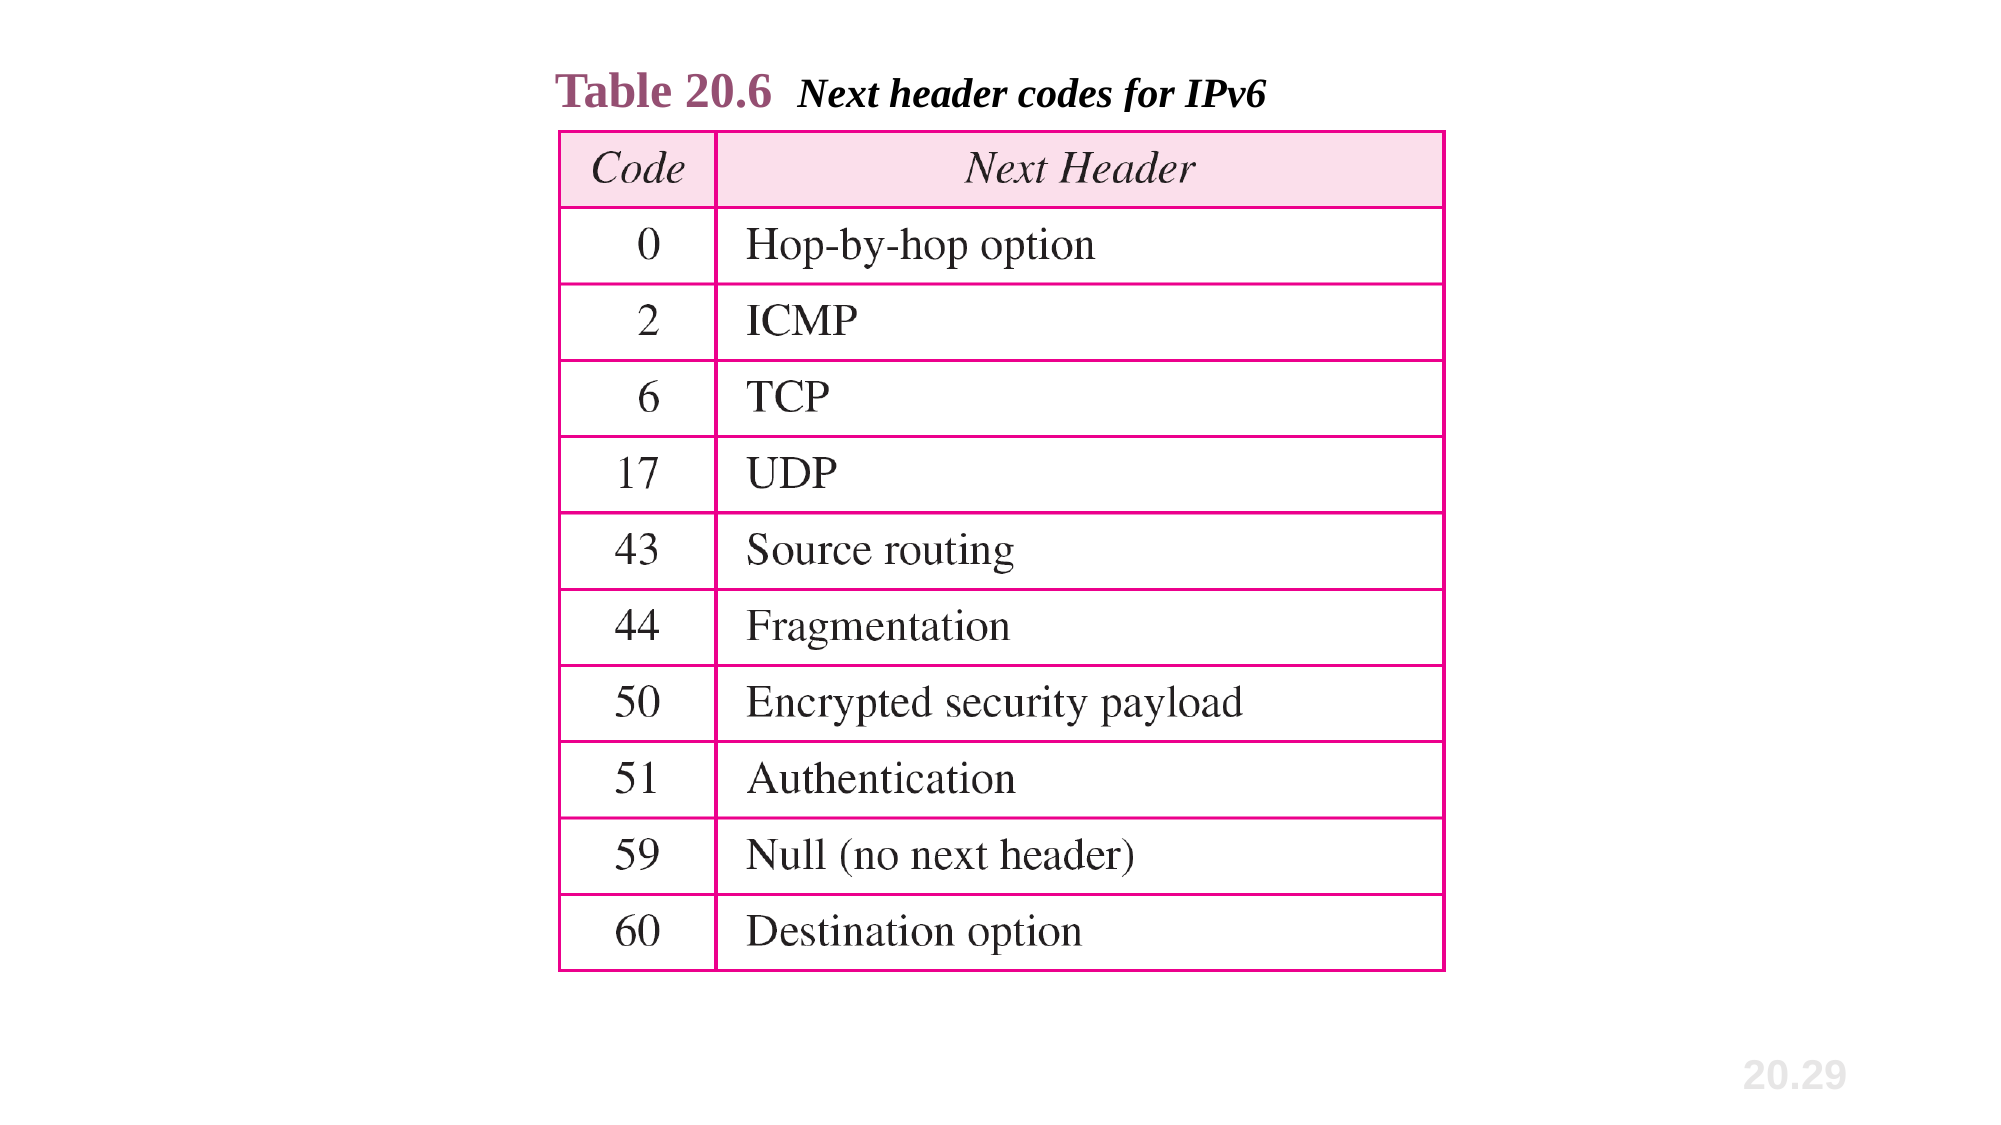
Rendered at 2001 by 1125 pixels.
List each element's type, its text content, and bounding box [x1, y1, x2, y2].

picture [512, 112, 1486, 986]
slide_number 20.29 [1412, 1042, 1863, 1103]
text_box Table 20.6 Next header codes for IPv6 [540, 49, 1283, 112]
